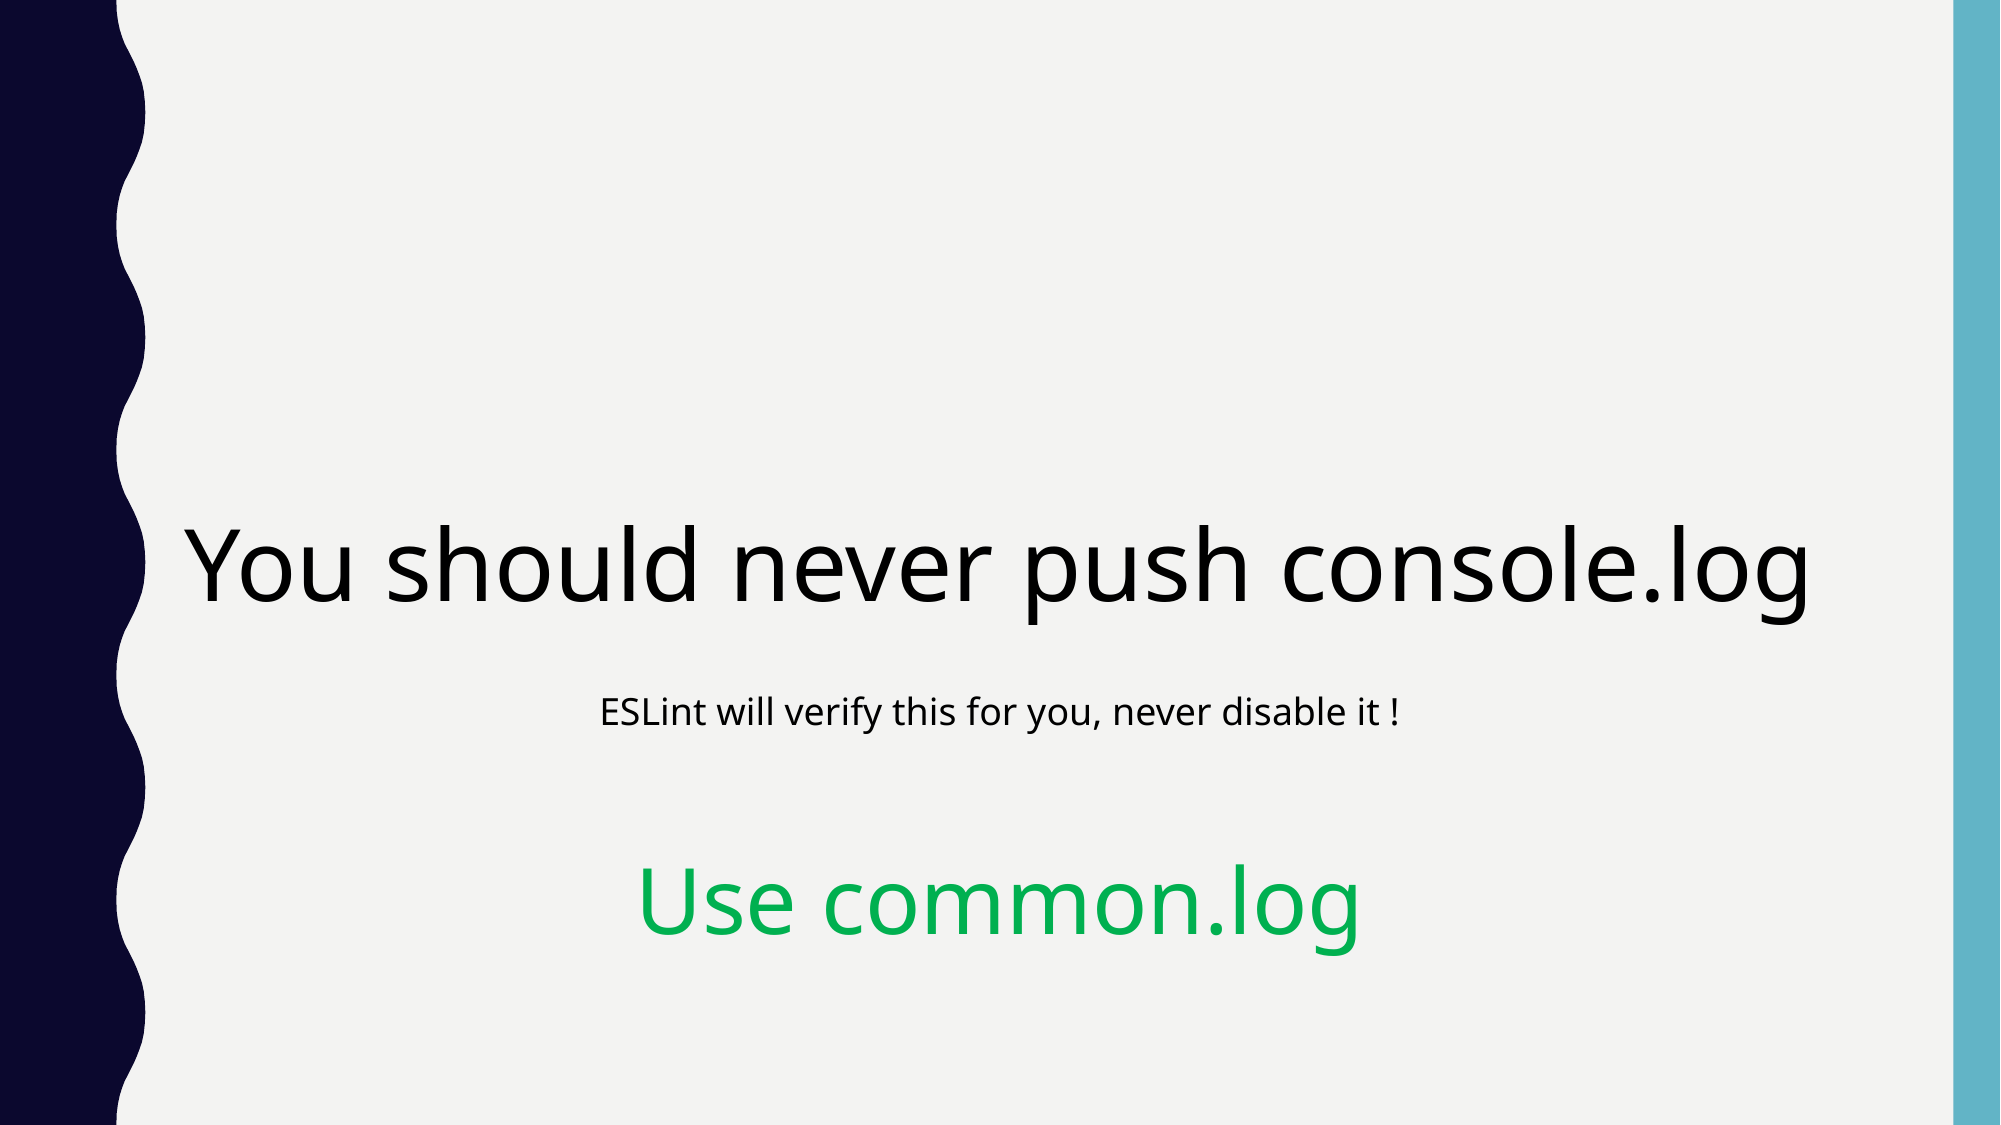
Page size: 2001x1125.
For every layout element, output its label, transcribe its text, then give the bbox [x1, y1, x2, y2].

text_box You should never push console.log [170, 494, 1830, 629]
text_box Use common.log [620, 835, 1380, 961]
text_box ESLint will verify this for you, never disable it ! [584, 680, 1416, 741]
